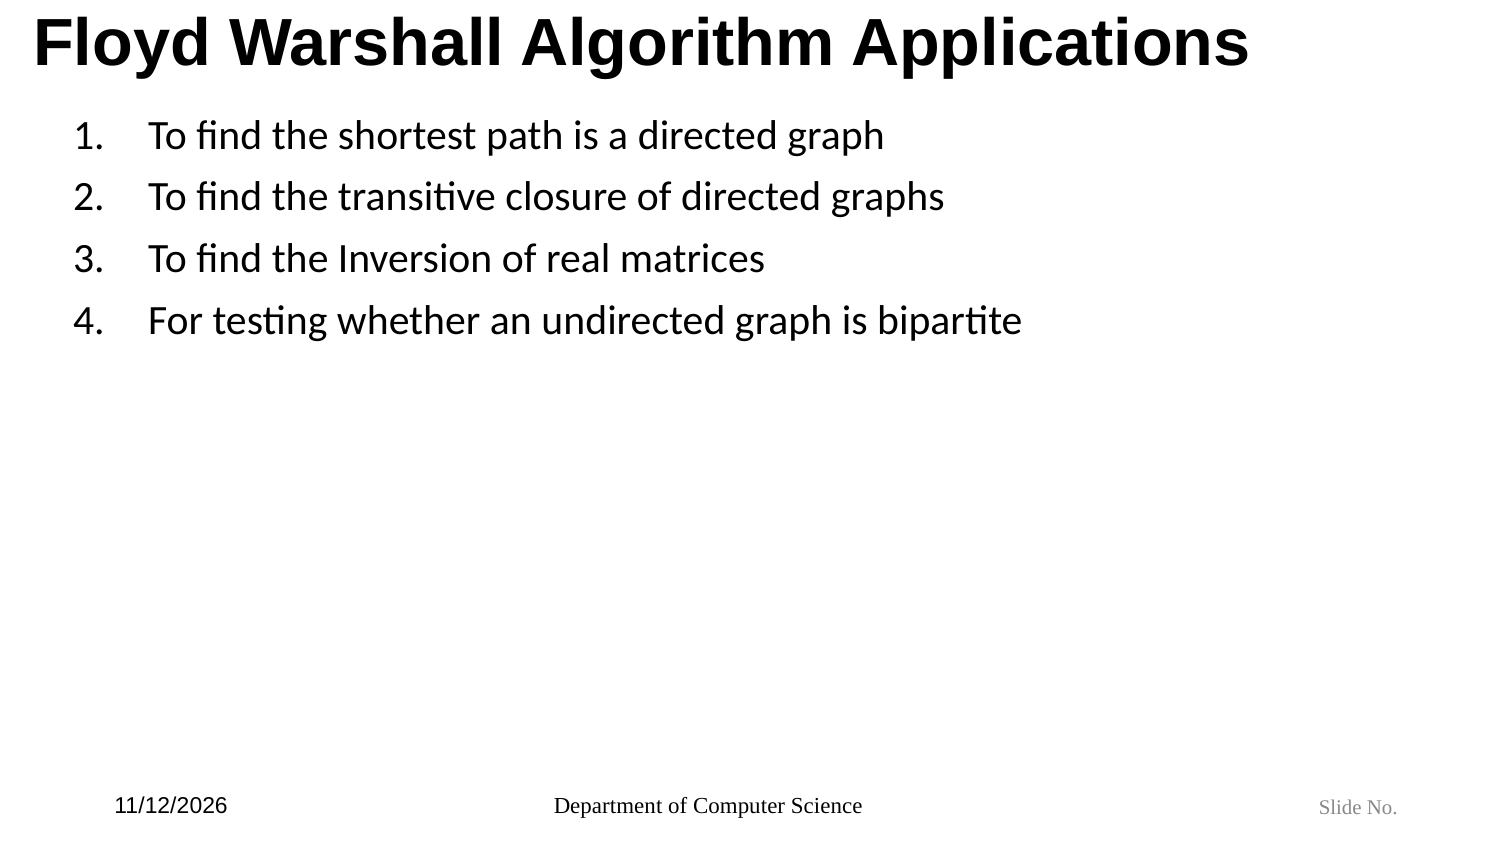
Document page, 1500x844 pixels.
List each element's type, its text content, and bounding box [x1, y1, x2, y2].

footer Department of Computer Science [455, 782, 962, 827]
text_box Slide No. [1307, 782, 1477, 827]
title Floyd Warshall Algorithm Applications [21, 0, 1450, 97]
list To find the shortest path is a directed graph To find the transitive closure of directed graphs To find the Inversion of real matrices For testing whether an undirected graph is bipartite [39, 107, 1500, 771]
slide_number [103, 782, 441, 827]
